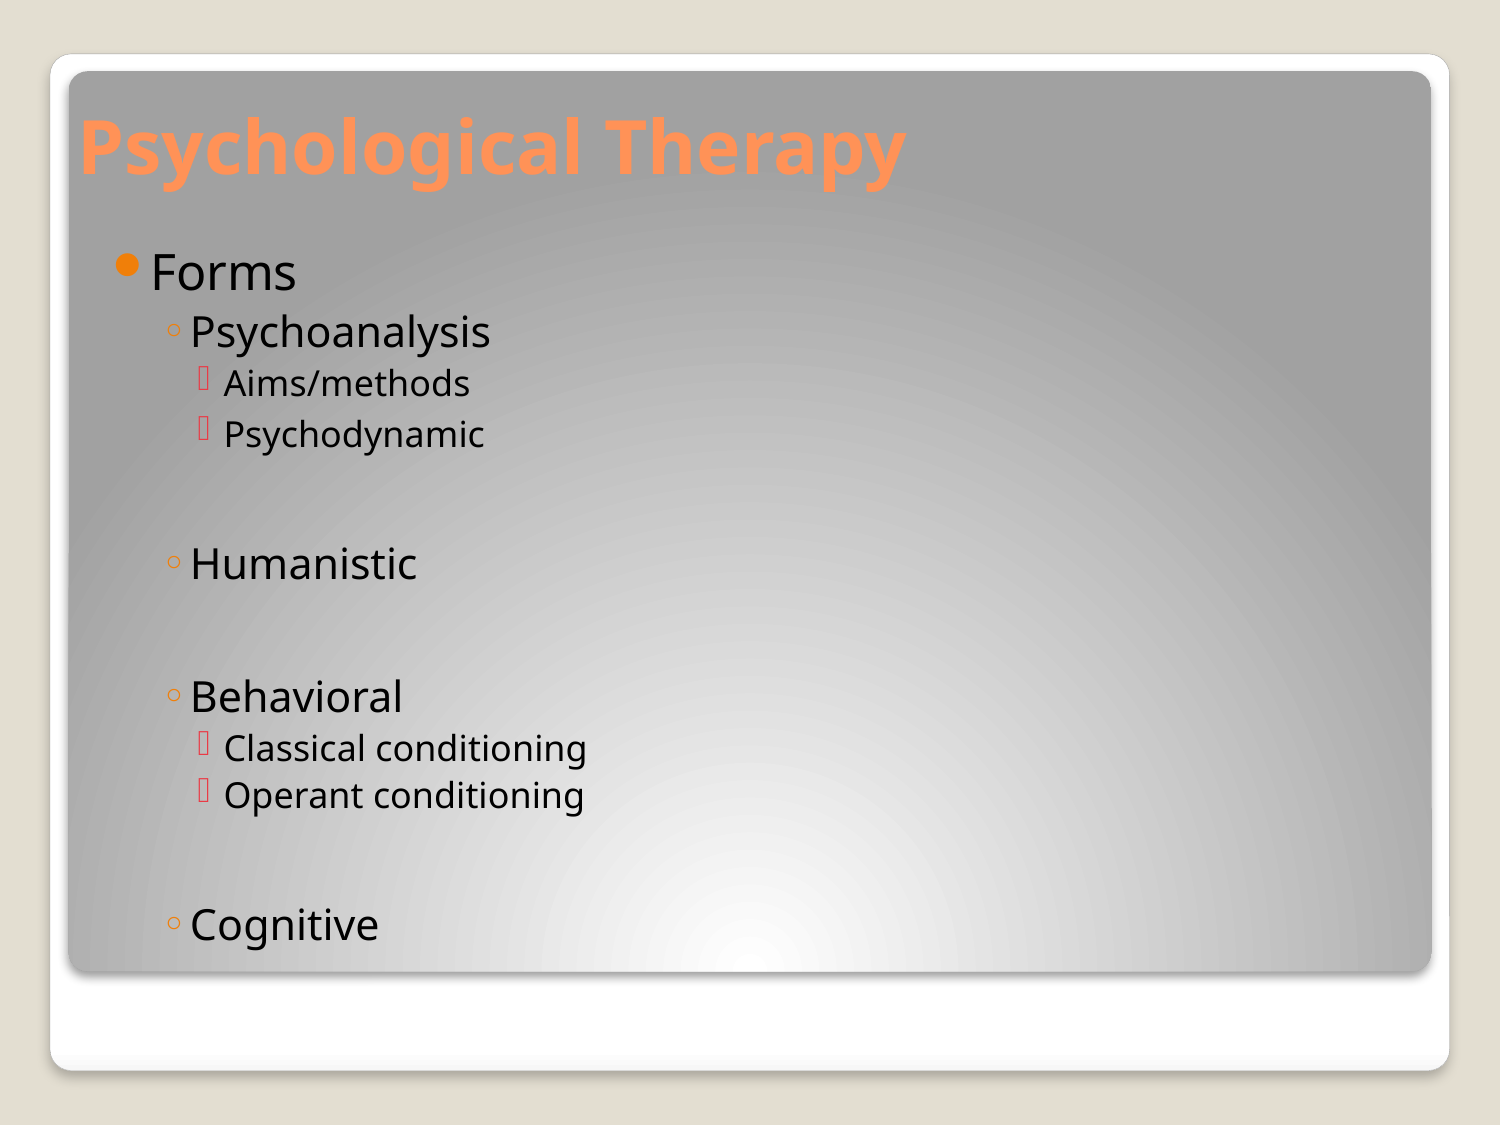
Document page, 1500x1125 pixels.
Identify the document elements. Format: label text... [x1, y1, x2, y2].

list Forms Psychoanalysis Aims/methods Psychodynamic Humanistic Behavioral Classical conditioning Operant conditioning Cognitive [82, 224, 1425, 963]
title Psychological Therapy [62, 24, 1405, 198]
